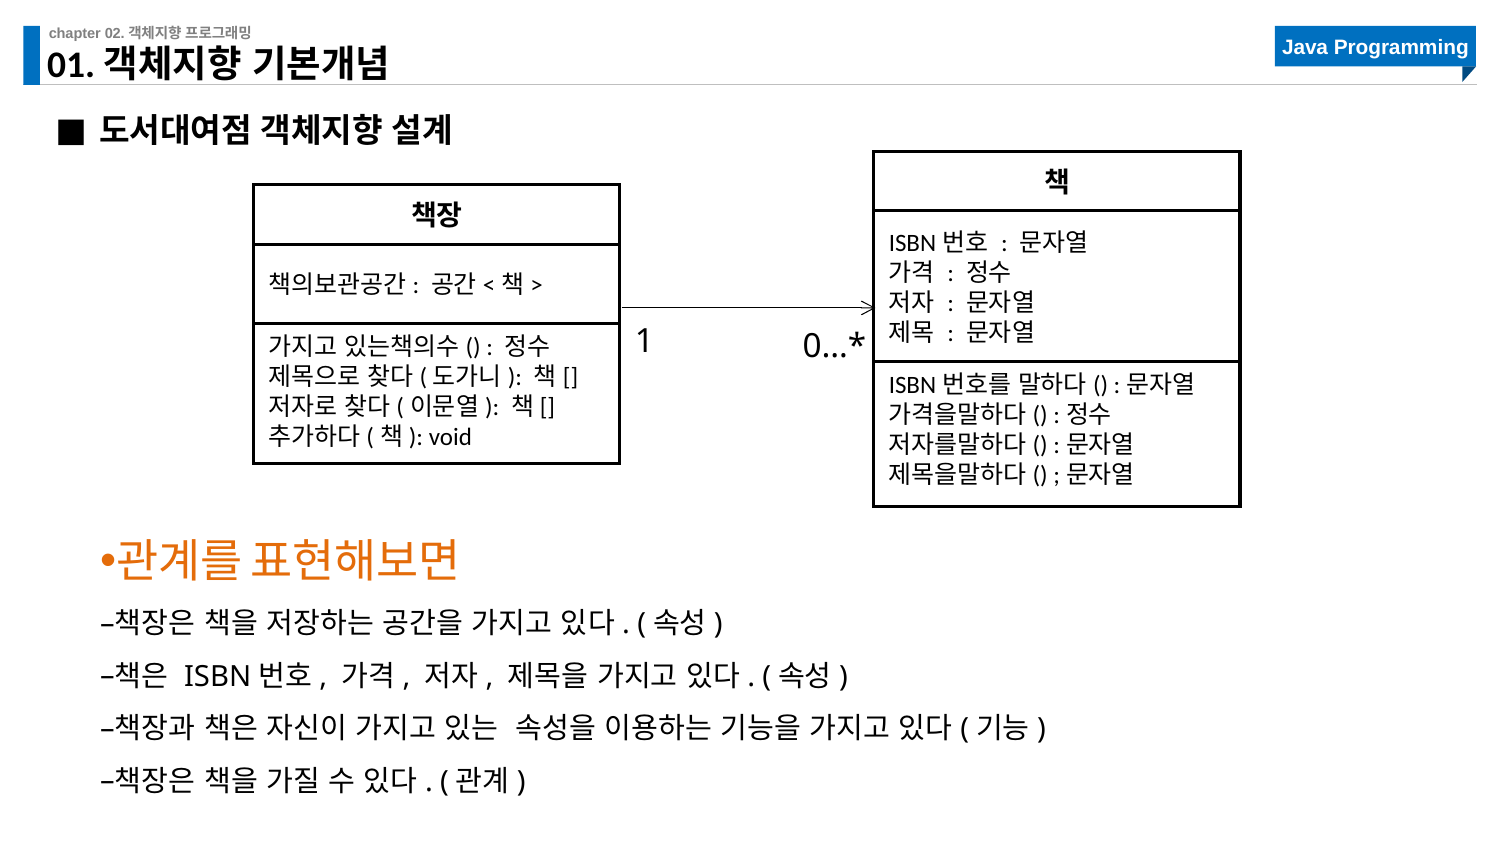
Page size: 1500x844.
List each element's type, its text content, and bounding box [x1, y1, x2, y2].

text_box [873, 151, 1241, 507]
text_box 관계를 표현해보면 책장은 책을 저장하는 공간을 가지고 있다. (속성) 책은 ISBN번호, 가격, 저자, 제목을 가지고 있다. (속성) 책장과 책은 자신이 가지고 있는 속성을 이용하는 기능을 가지고 있다(기능) 책장은 책을 가질 수 있다. (관계) [100, 504, 1409, 800]
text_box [253, 184, 620, 464]
text_box 1 [620, 312, 669, 367]
text_box 0…* [788, 316, 873, 372]
list 도서대여점 객체지향 설계 [55, 89, 1488, 140]
title 01.객체지향 기본개념 [47, 51, 542, 86]
